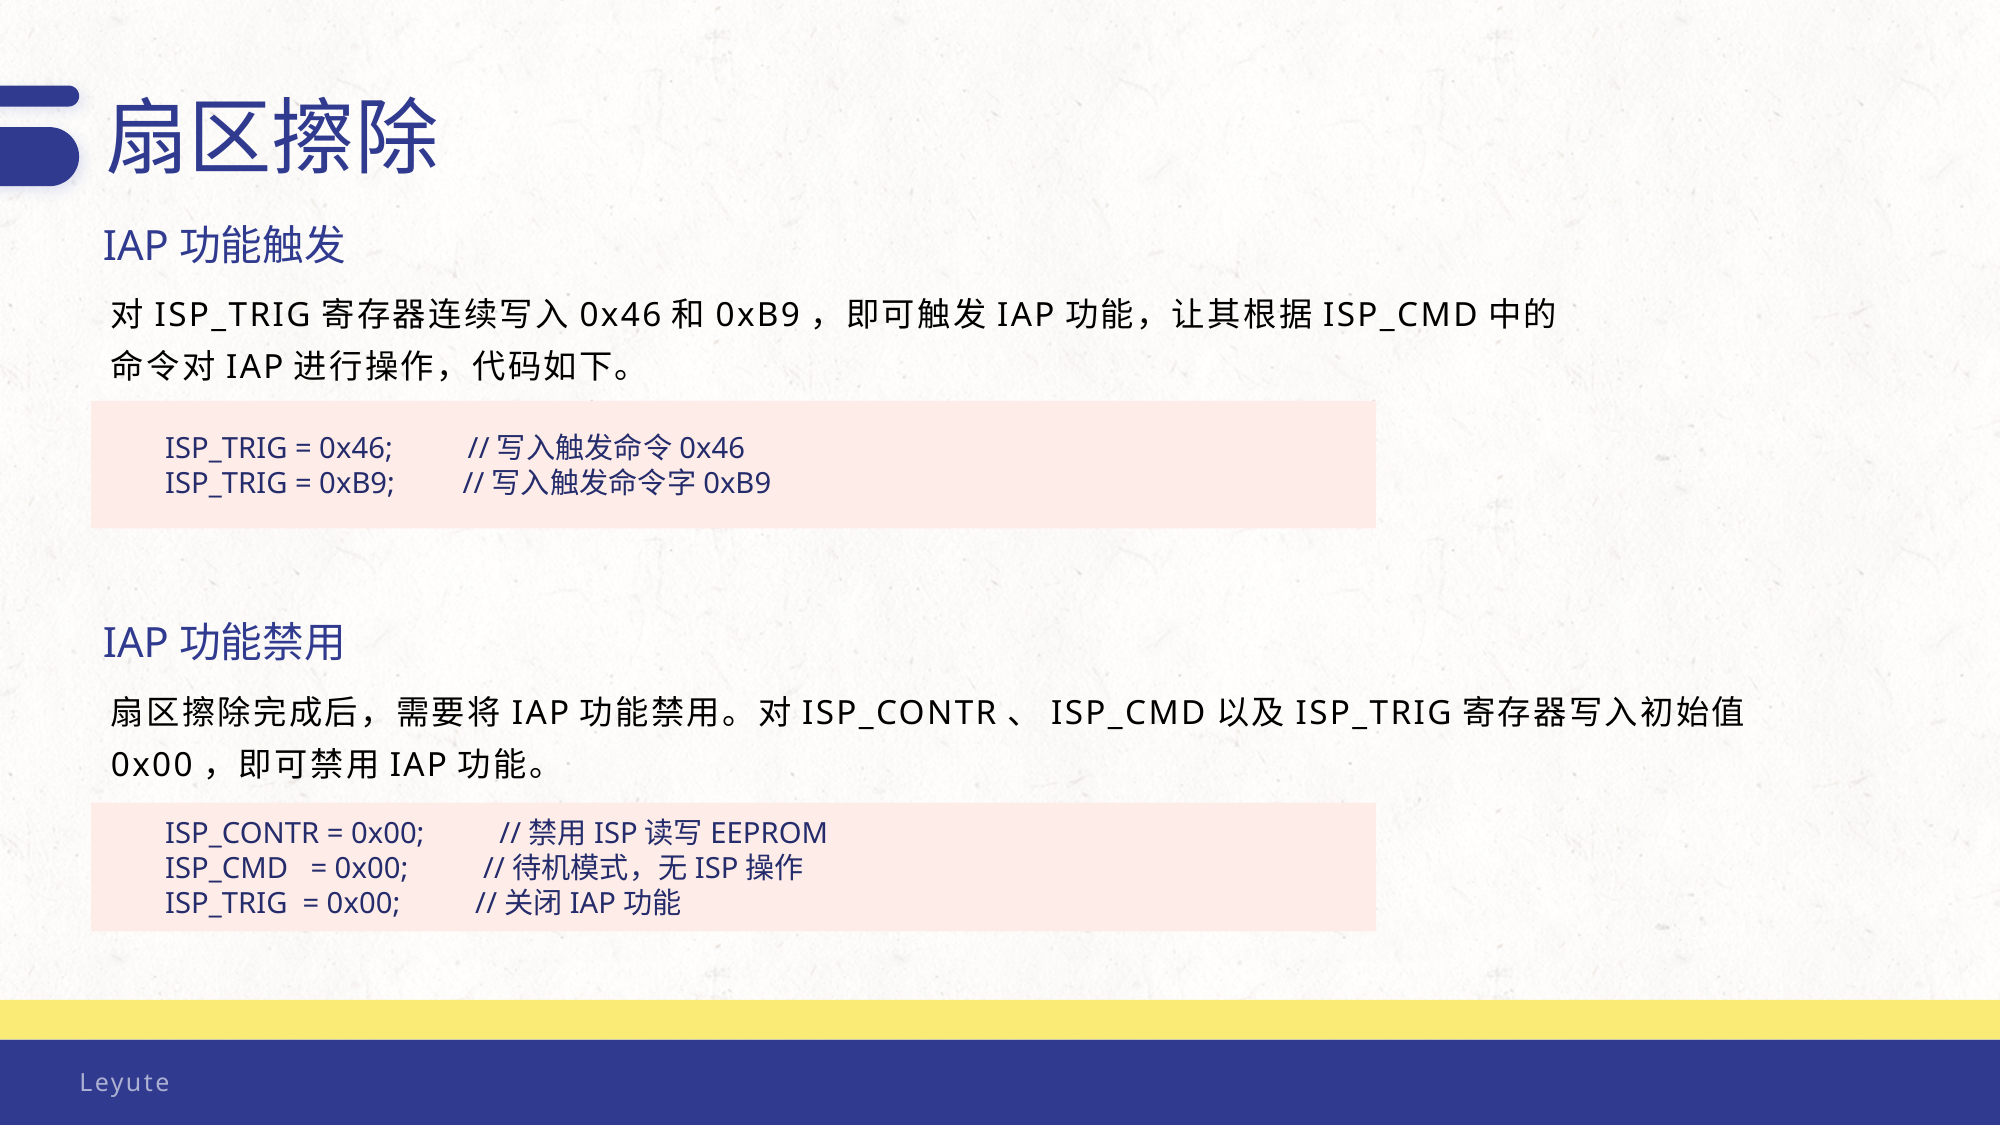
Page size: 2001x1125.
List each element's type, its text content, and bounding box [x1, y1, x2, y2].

text_box ISP_CONTR = 0x00; //禁用ISP读写EEPROM ISP_CMD = 0x00; //待机模式，无ISP操作 ISP_TRIG = 0x00; //关闭IAP功能 [90, 802, 1377, 933]
text_box IAP功能触发 [88, 210, 361, 276]
text_box IAP功能禁用 [88, 608, 361, 673]
text_box 扇区擦除完成后，需要将IAP功能禁用。对ISP_CONTR、ISP_CMD以及ISP_TRIG寄存器写入初始值0x00，即可禁用IAP功能。 [96, 671, 1796, 791]
picture [0, 0, 2001, 1125]
text_box 扇区擦除 [90, 76, 454, 192]
text_box ISP_TRIG = 0x46; //写入触发命令0x46 ISP_TRIG = 0xB9; //写入触发命令字0xB9 [90, 400, 1377, 529]
text_box 对ISP_TRIG寄存器连续写入0x46和0xB9，即可触发IAP功能，让其根据ISP_CMD中的命令对IAP进行操作，代码如下。 [96, 273, 1585, 393]
